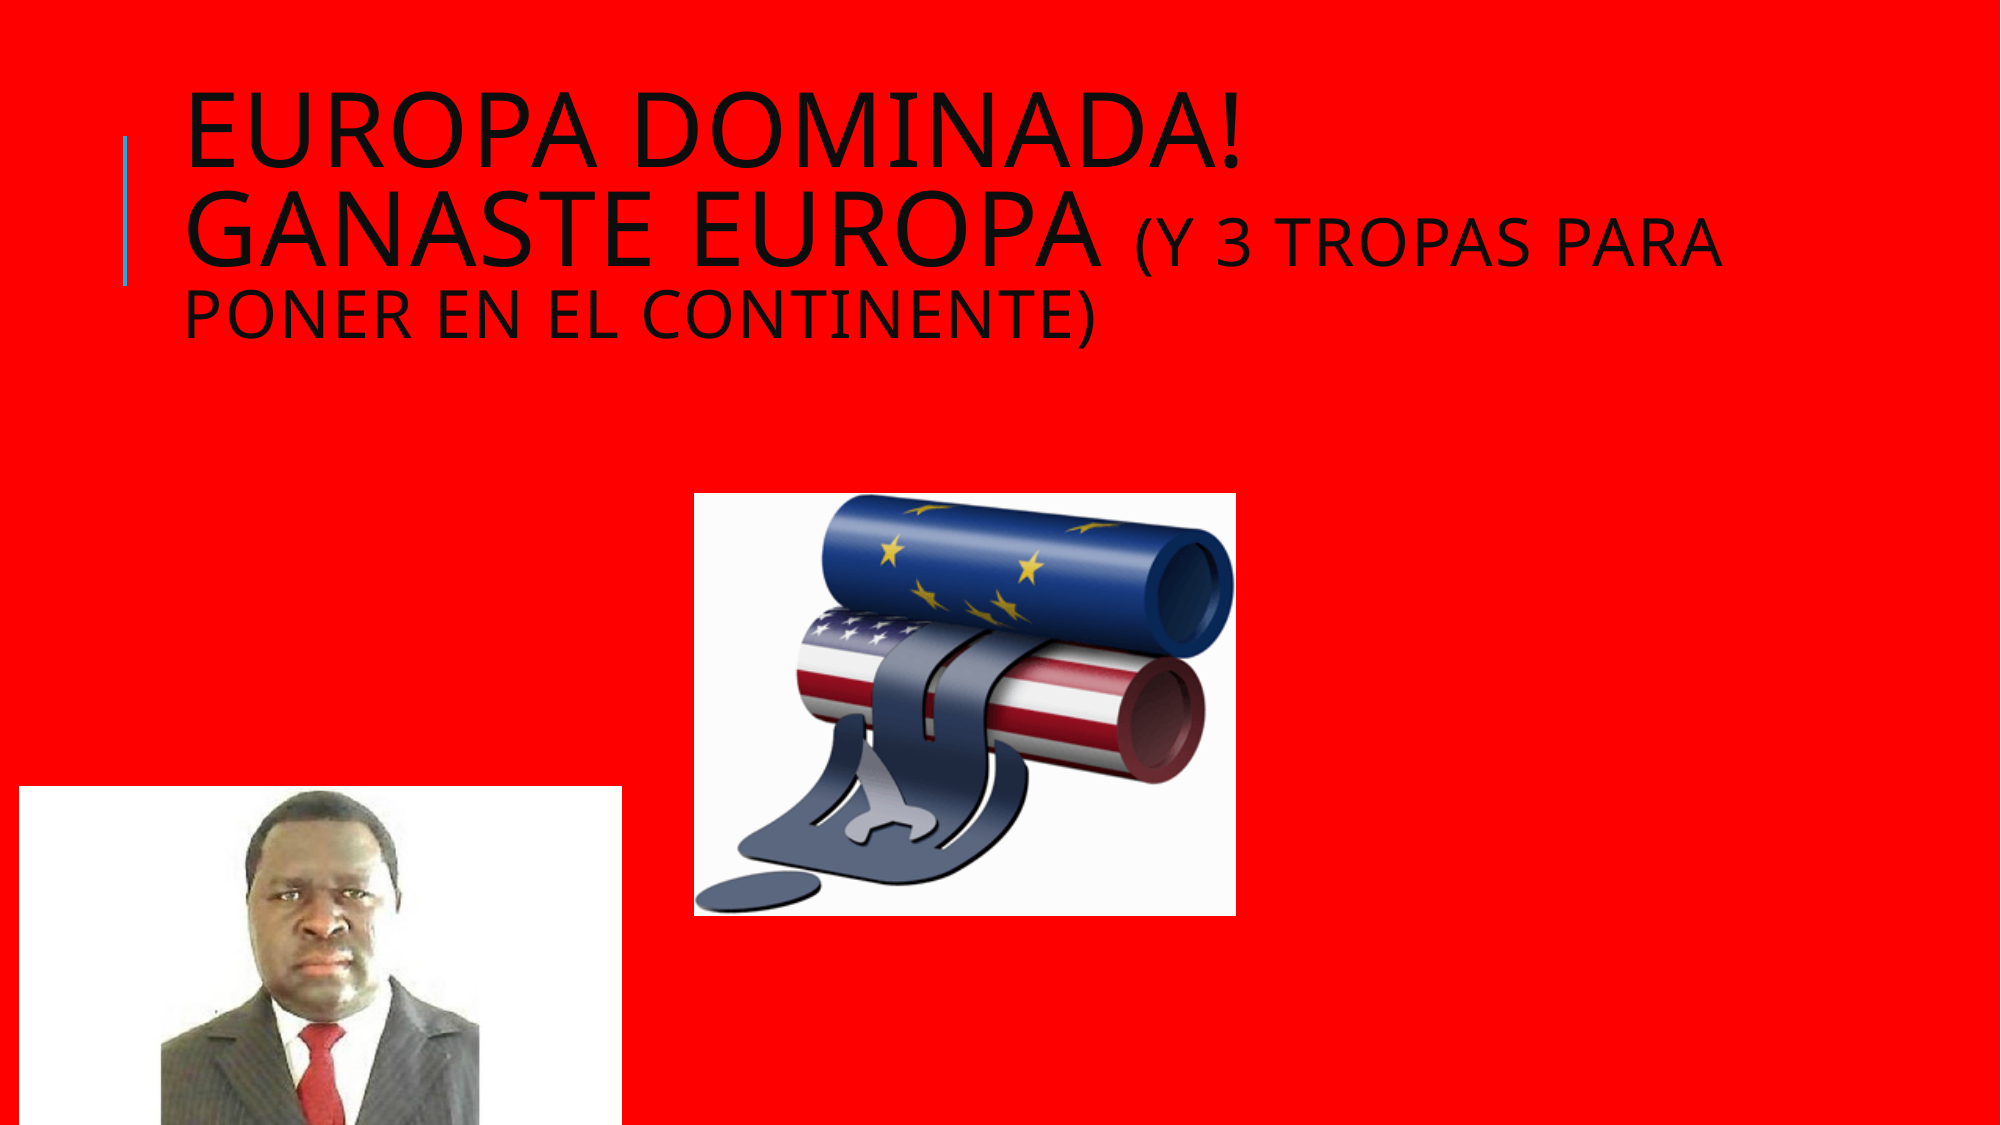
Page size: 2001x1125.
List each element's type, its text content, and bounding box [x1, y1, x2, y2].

title Europa dominada! Ganaste europa (y 3 tropas para poner en el continente) [168, 96, 1763, 342]
picture [18, 785, 622, 1125]
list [694, 493, 1236, 917]
